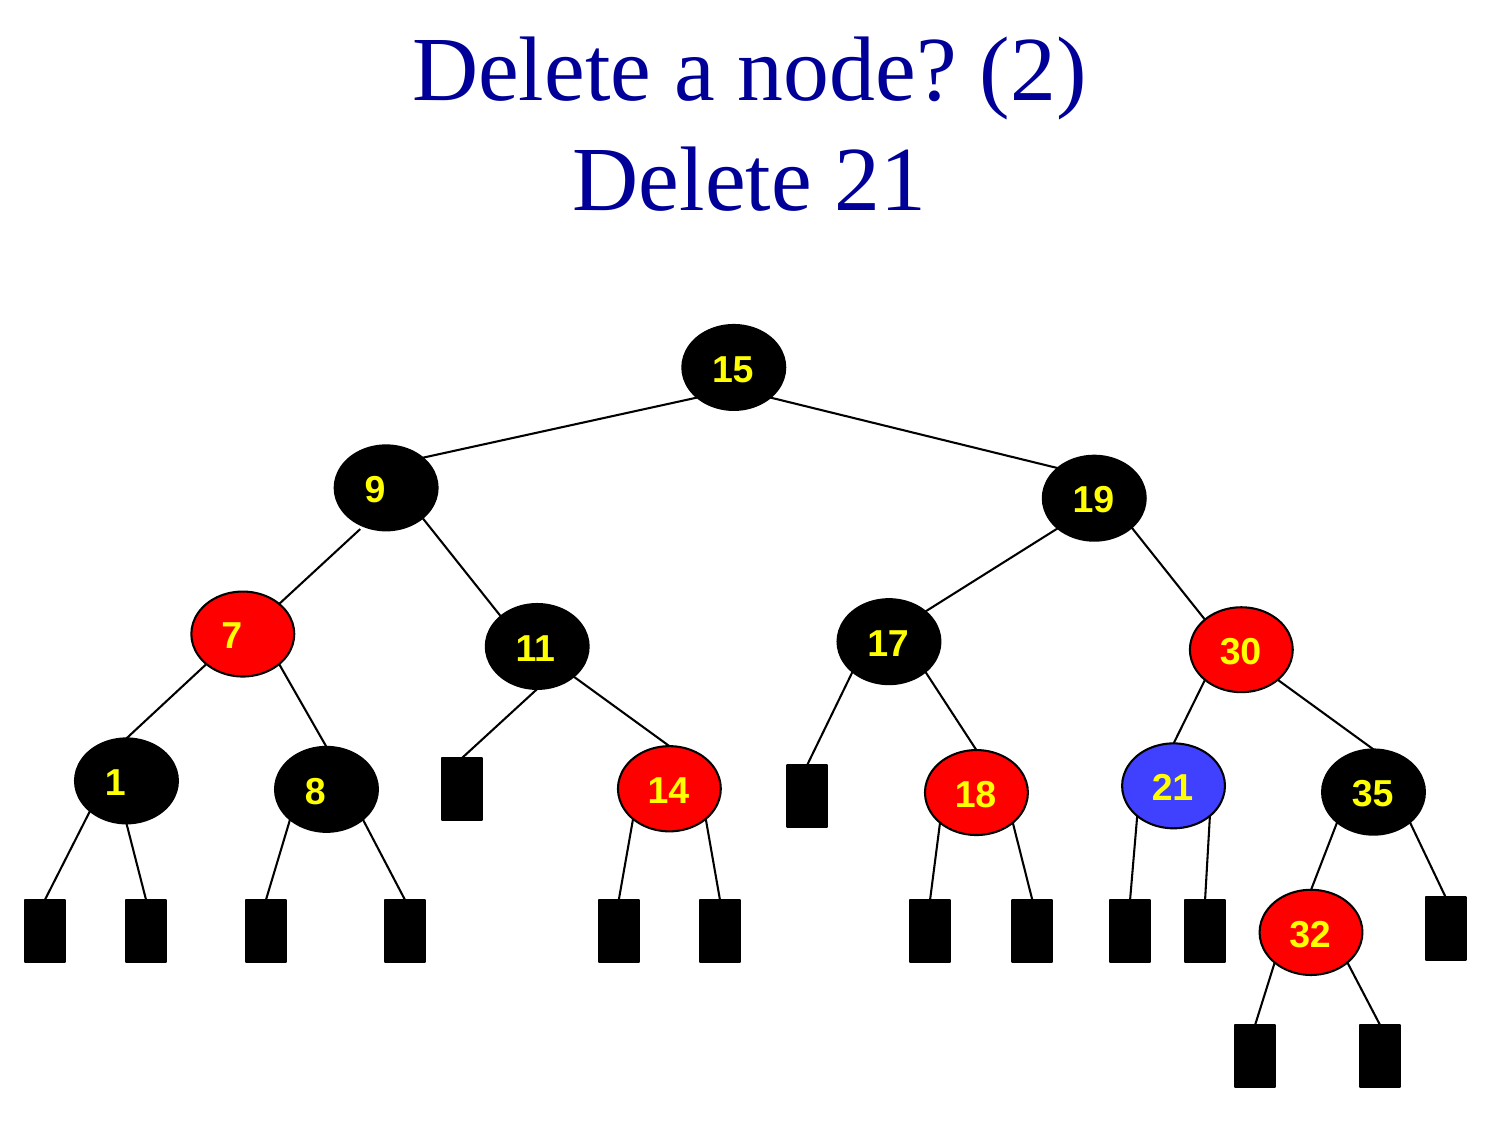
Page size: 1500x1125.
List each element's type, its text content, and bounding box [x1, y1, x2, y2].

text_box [1311, 822, 1338, 890]
title Delete a node? (2) Delete 21 [112, 24, 1388, 213]
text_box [265, 819, 291, 900]
text_box [1425, 897, 1466, 960]
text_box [618, 818, 633, 900]
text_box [74, 324, 1425, 836]
text_box [246, 899, 286, 963]
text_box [1347, 962, 1381, 1025]
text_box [362, 819, 406, 900]
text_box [705, 818, 721, 900]
text_box 32 [1259, 889, 1363, 976]
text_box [461, 688, 538, 758]
text_box [1110, 899, 1150, 963]
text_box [126, 823, 147, 900]
text_box [598, 899, 639, 963]
text_box [1185, 899, 1225, 963]
text_box [24, 899, 65, 963]
text_box [910, 899, 950, 963]
text_box [1235, 1024, 1275, 1088]
text_box [385, 899, 425, 963]
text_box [1130, 815, 1138, 900]
text_box [700, 899, 740, 963]
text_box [1205, 815, 1210, 900]
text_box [1012, 822, 1033, 900]
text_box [930, 822, 940, 900]
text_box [1409, 822, 1446, 898]
text_box [126, 899, 166, 963]
text_box [1360, 1024, 1400, 1088]
text_box [1012, 899, 1053, 963]
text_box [1255, 962, 1275, 1025]
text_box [807, 671, 853, 765]
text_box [44, 810, 91, 900]
